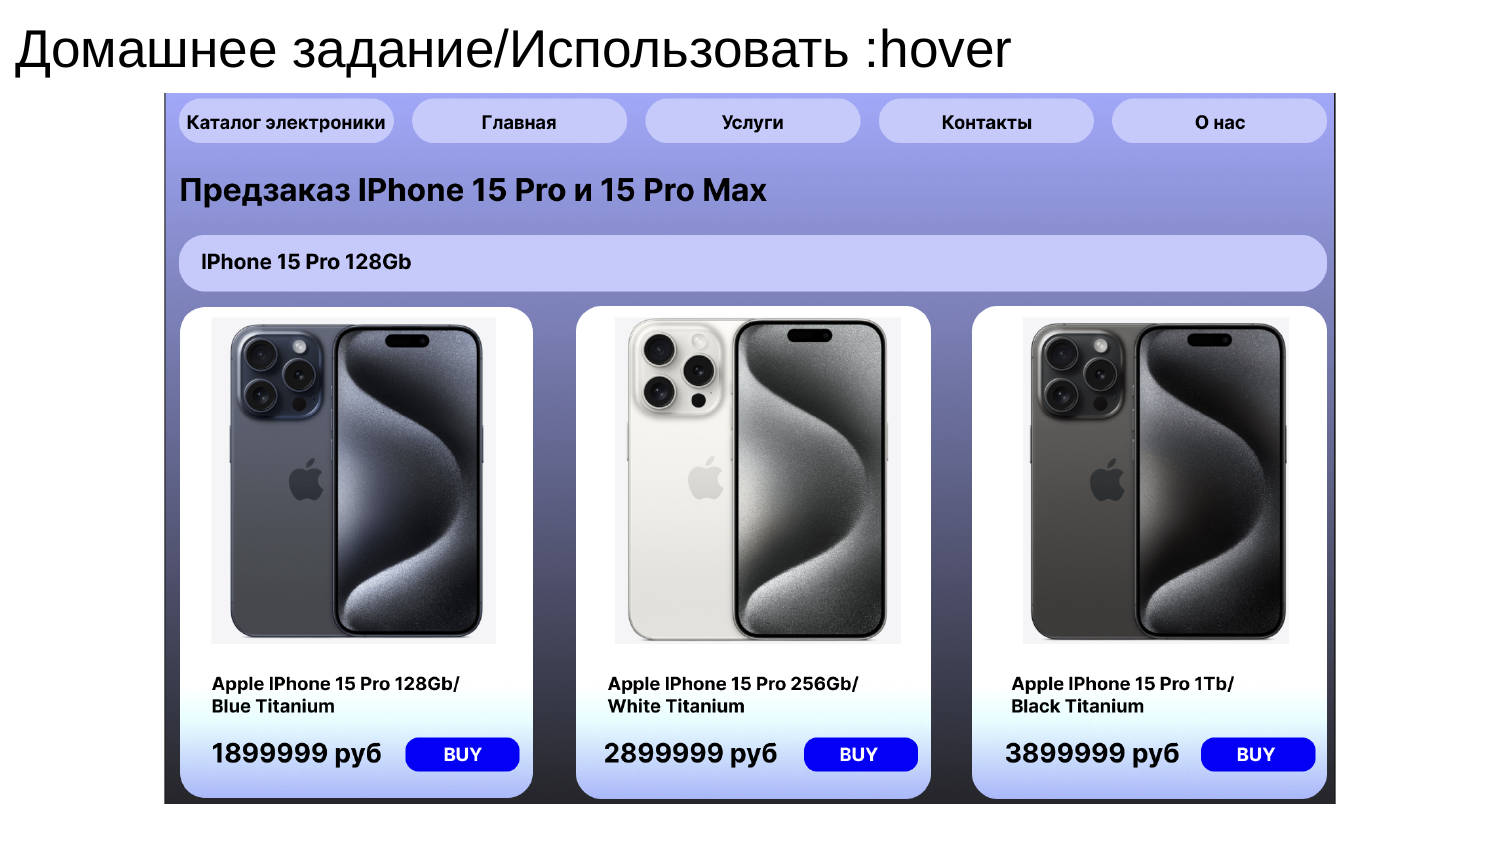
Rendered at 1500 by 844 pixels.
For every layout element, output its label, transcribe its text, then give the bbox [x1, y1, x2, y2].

title Домашнее задание/Использовать :hover [0, 0, 1398, 94]
picture [164, 93, 1336, 804]
